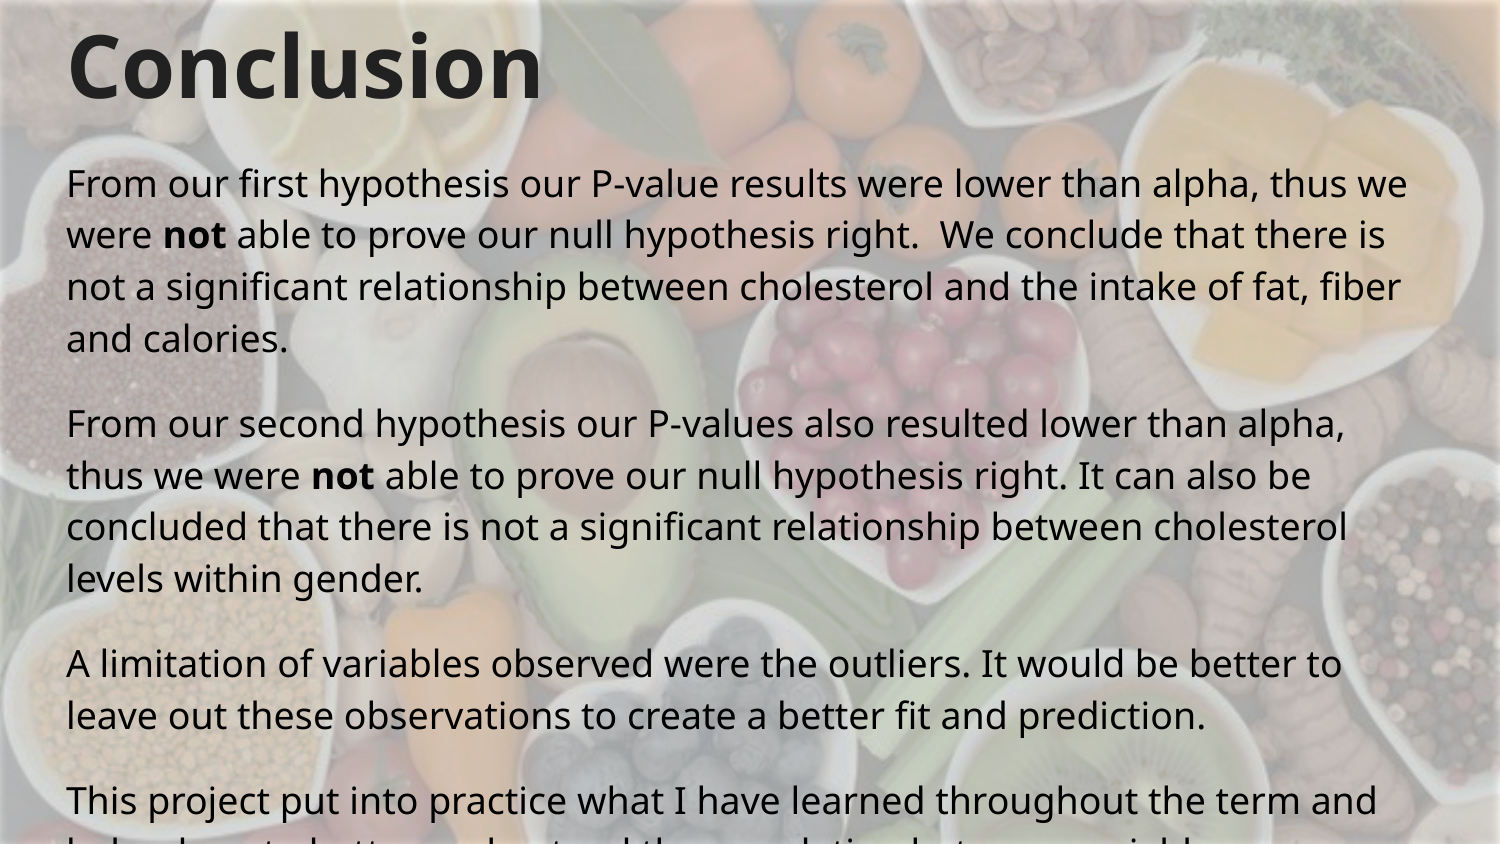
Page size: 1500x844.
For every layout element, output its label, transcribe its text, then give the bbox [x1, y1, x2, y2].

title Conclusion [51, 0, 1449, 127]
list From our first hypothesis our P-value results were lower than alpha, thus we were not able to prove our null hypothesis right. We conclude that there is not a significant relationship between cholesterol and the intake of fat, fiber and calories. From our second hypothesis our P-values also resulted lower than alpha, thus we were not able to prove our null hypothesis right. It can also be concluded that there is not a significant relationship between cholesterol levels within gender. A limitation of variables observed were the outliers. It would be better to leave out these observations to create a better fit and prediction. This project put into practice what I have learned throughout the term and helped me to better understand the correlation between variables. [51, 137, 1449, 810]
